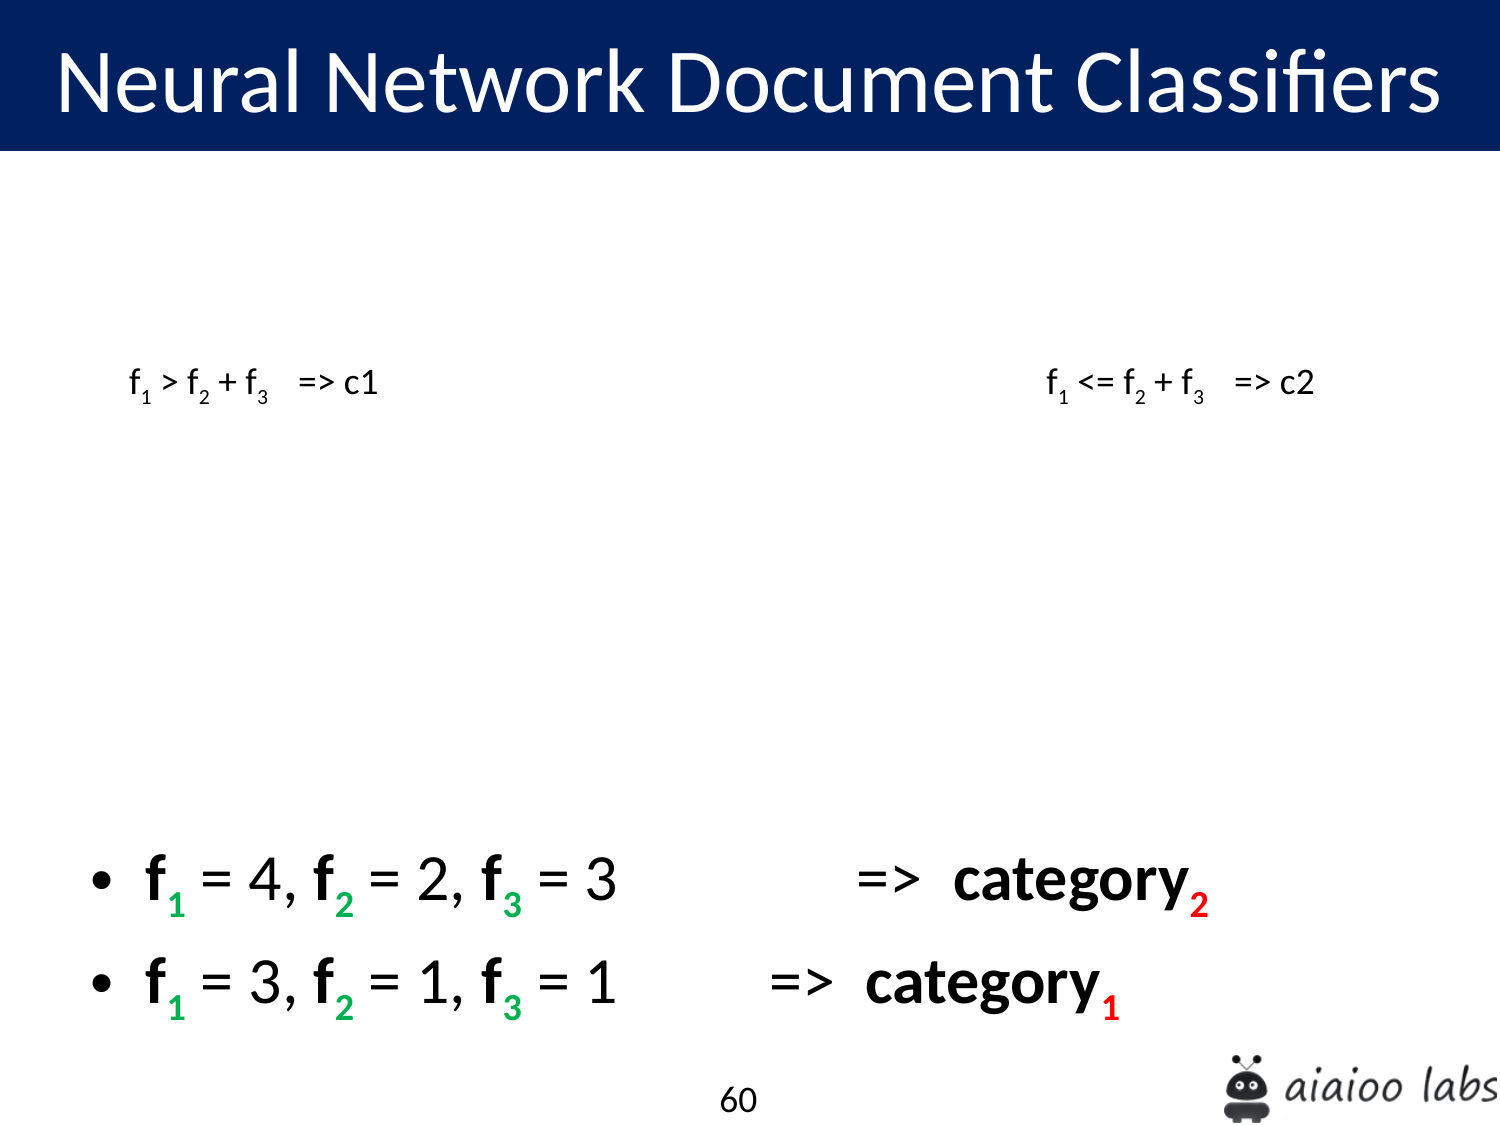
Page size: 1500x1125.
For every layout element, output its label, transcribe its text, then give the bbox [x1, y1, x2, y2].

list f1 = 4, f2 = 2, f3 = 3 => category2 f1 = 3, f2 = 1, f3 = 1 => category1 [75, 549, 1425, 1038]
picture [1224, 1055, 1497, 1123]
text_box f1 > f2 + f3 => c1 [114, 349, 394, 416]
text_box Neural Network Document Classifiers [0, 0, 1500, 151]
text_box f1 <= f2 + f3 => c2 [1031, 349, 1330, 416]
